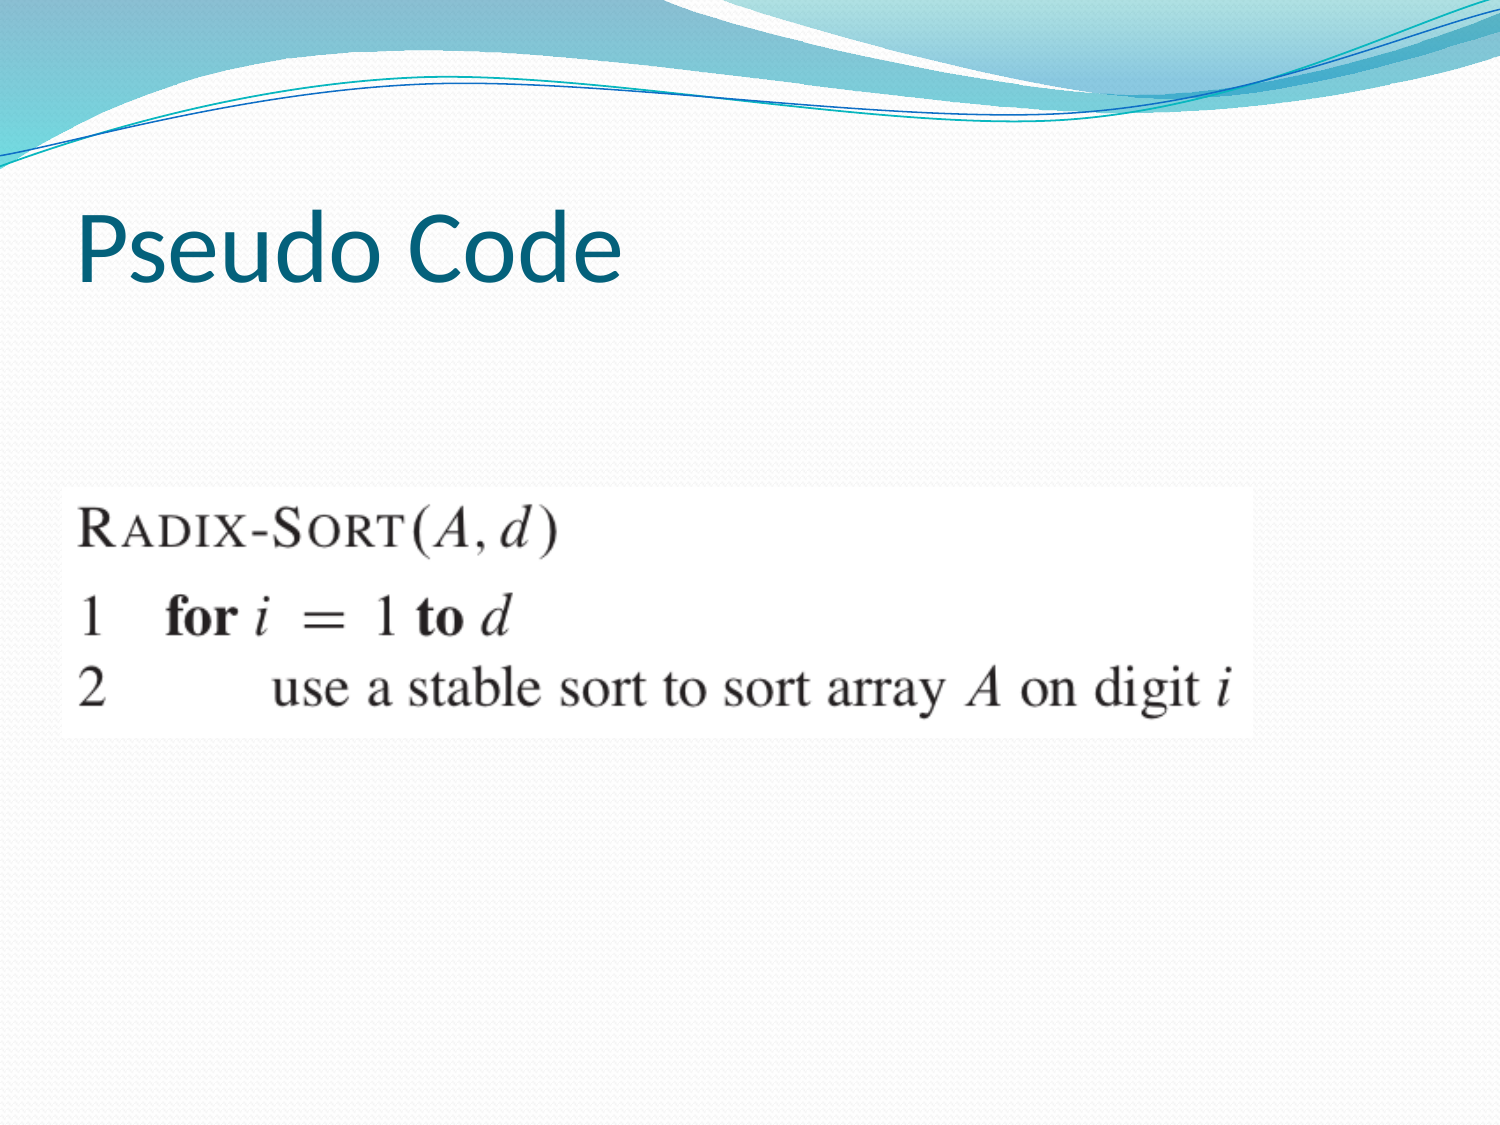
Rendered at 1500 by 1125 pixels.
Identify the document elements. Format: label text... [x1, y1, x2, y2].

title Pseudo Code [75, 115, 1425, 303]
picture [62, 487, 1253, 738]
